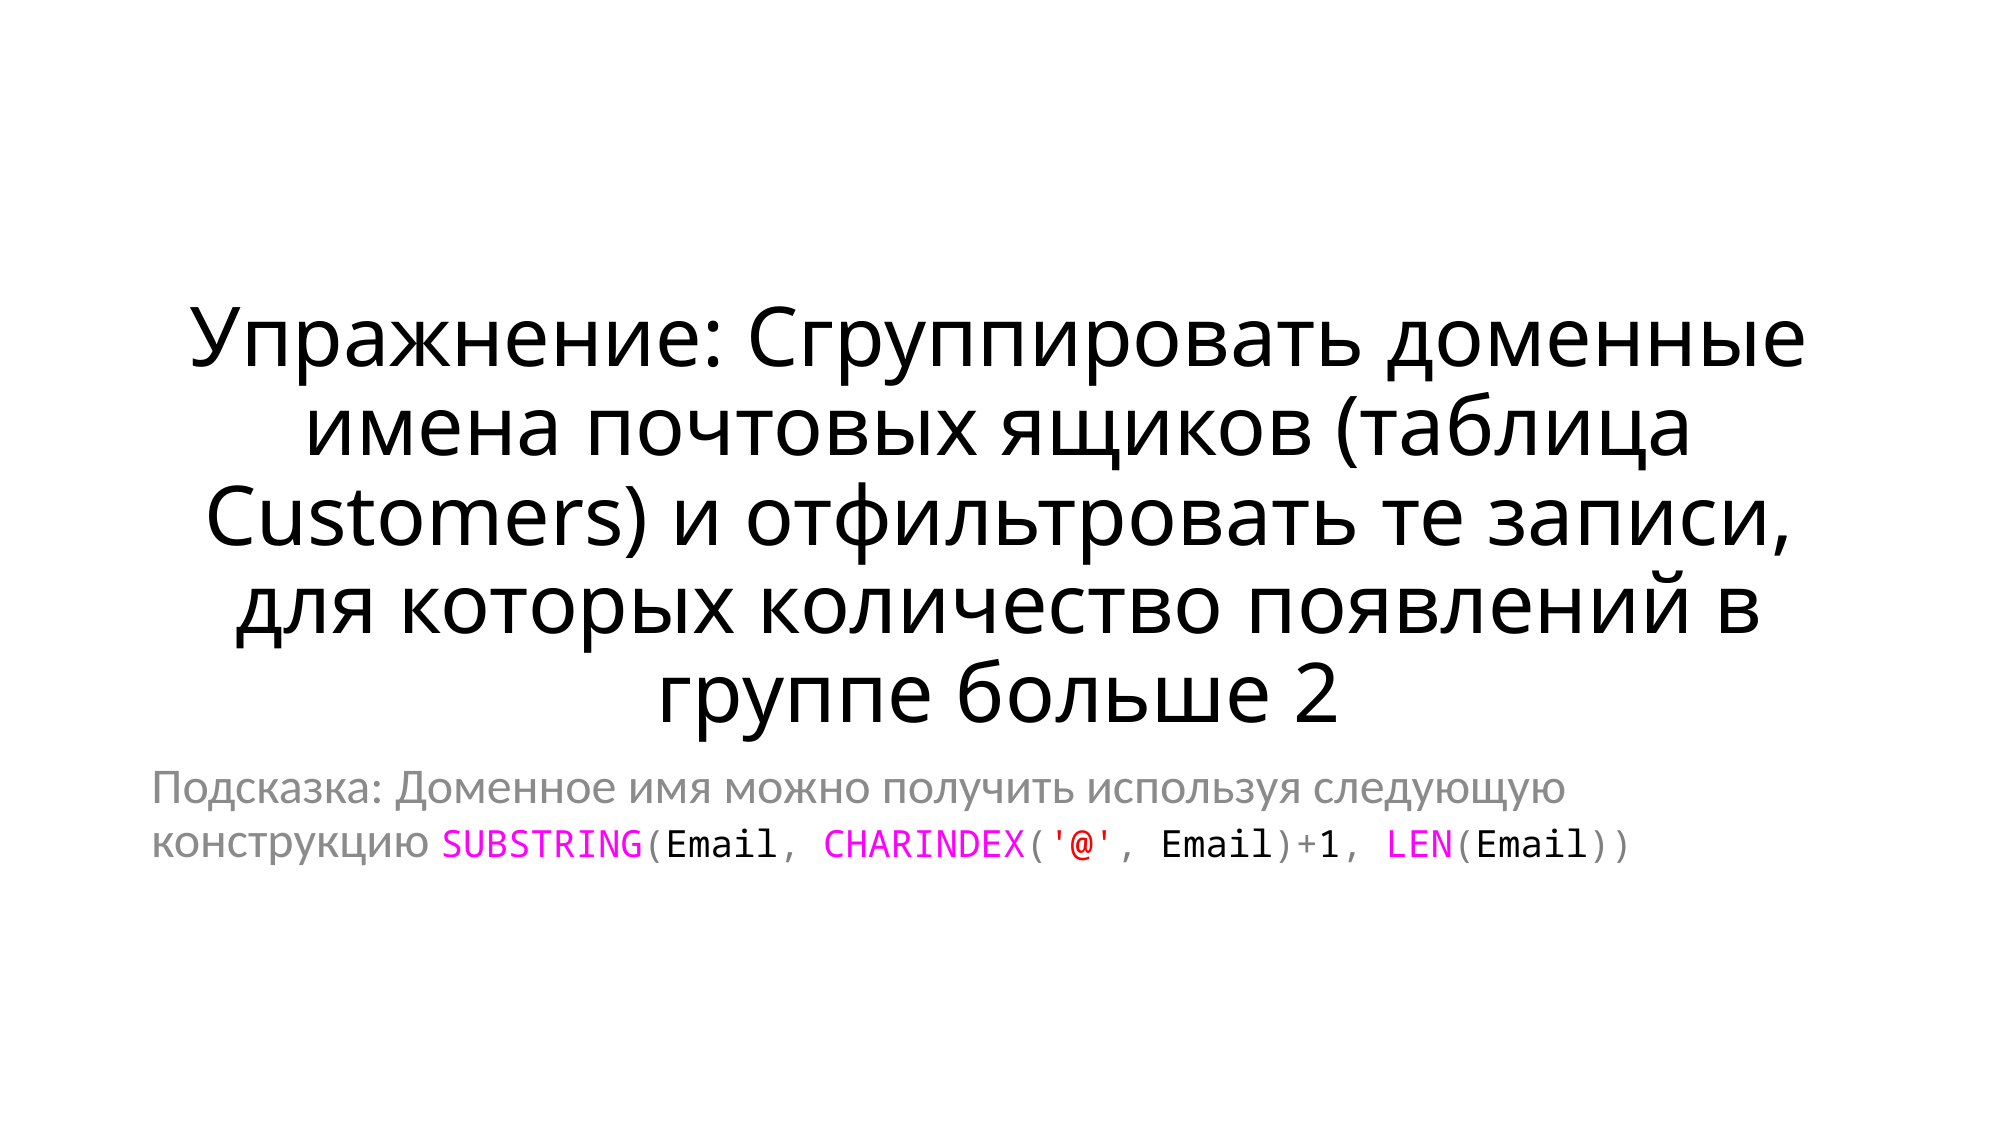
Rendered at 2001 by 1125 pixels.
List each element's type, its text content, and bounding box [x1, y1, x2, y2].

title Упражнение: Сгруппировать доменные имена почтовых ящиков (таблица Customers) и отфильтровать те записи, для которых количество появлений в группе больше 2 [136, 280, 1862, 749]
list Подсказка: Доменное имя можно получить используя следующую конструкцию SUBSTRING(Email, CHARINDEX('@', Email)+1, LEN(Email)) [136, 752, 1862, 999]
